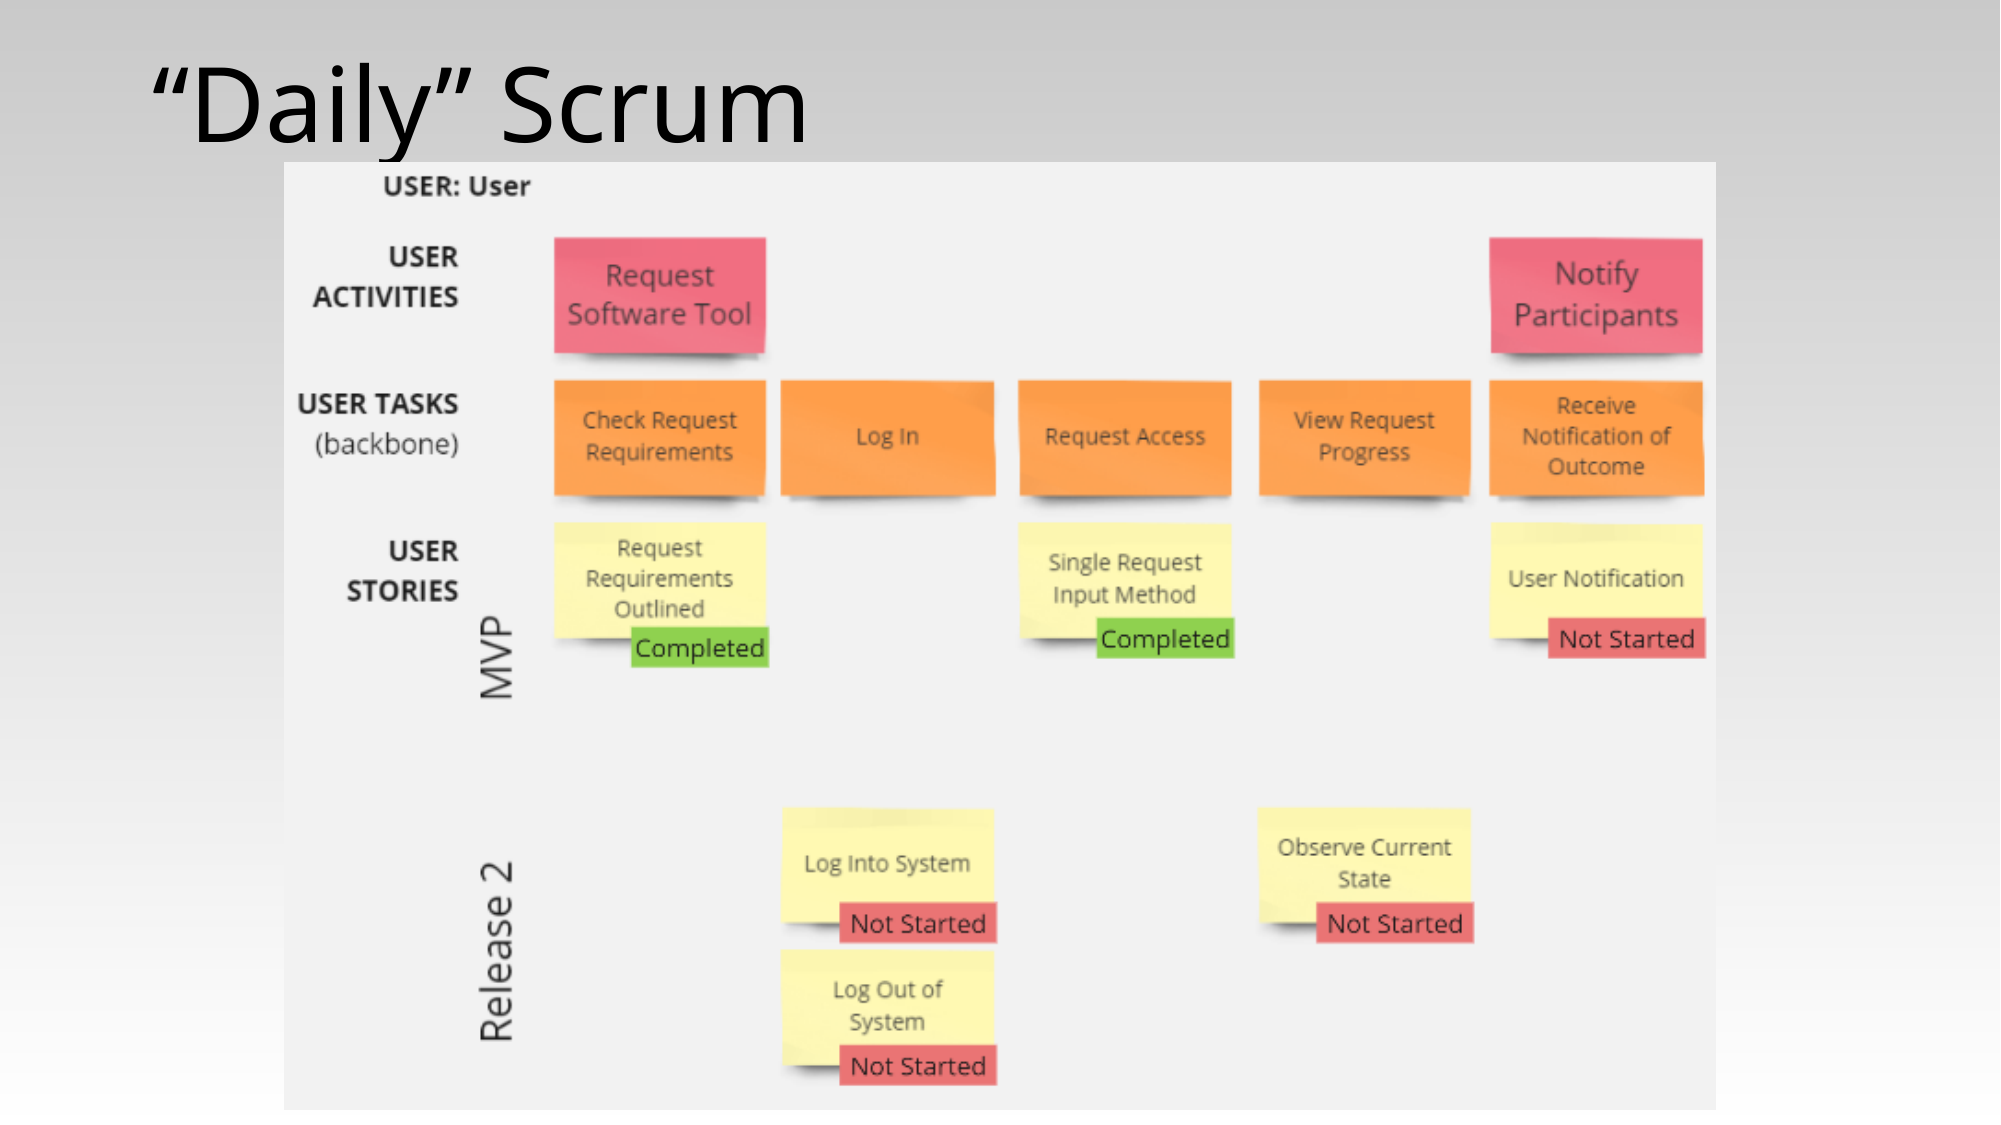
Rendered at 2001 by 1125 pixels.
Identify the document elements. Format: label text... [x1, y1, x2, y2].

picture [284, 162, 1716, 1110]
title “Daily” Scrum [137, 0, 1863, 218]
